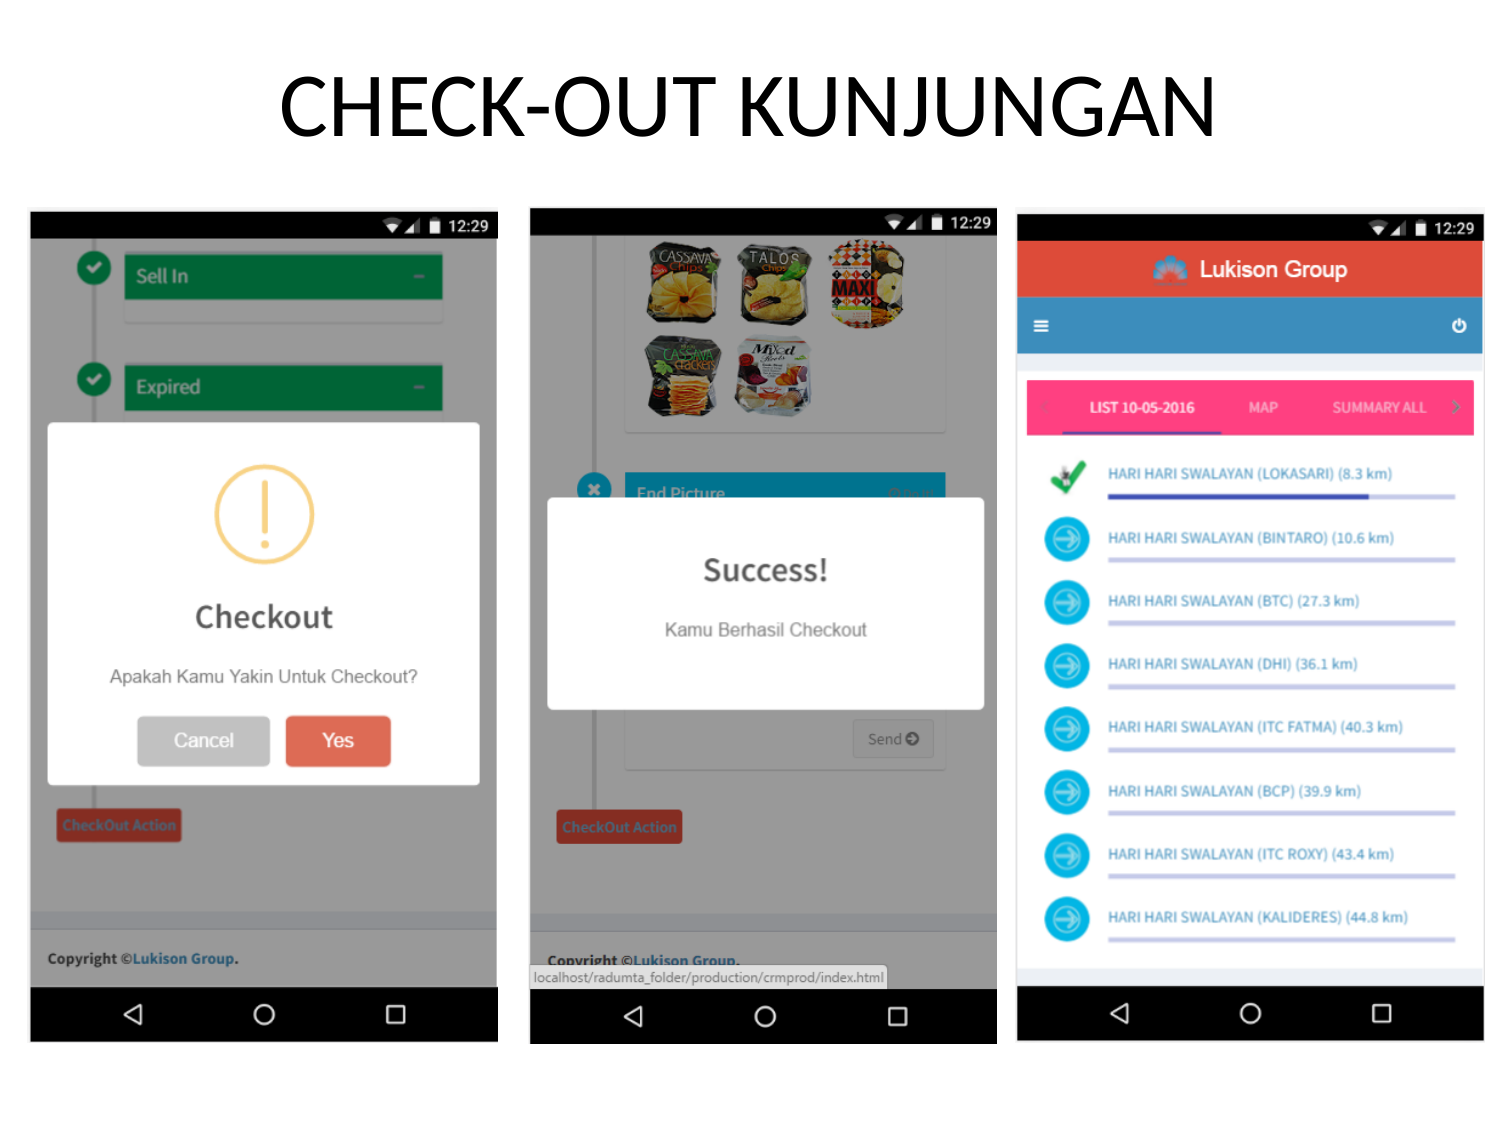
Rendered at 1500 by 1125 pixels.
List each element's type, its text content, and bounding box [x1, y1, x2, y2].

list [528, 206, 997, 1044]
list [27, 207, 498, 1043]
picture [1015, 206, 1485, 1043]
title CHECK-OUT KUNJUNGAN [75, 12, 1425, 188]
